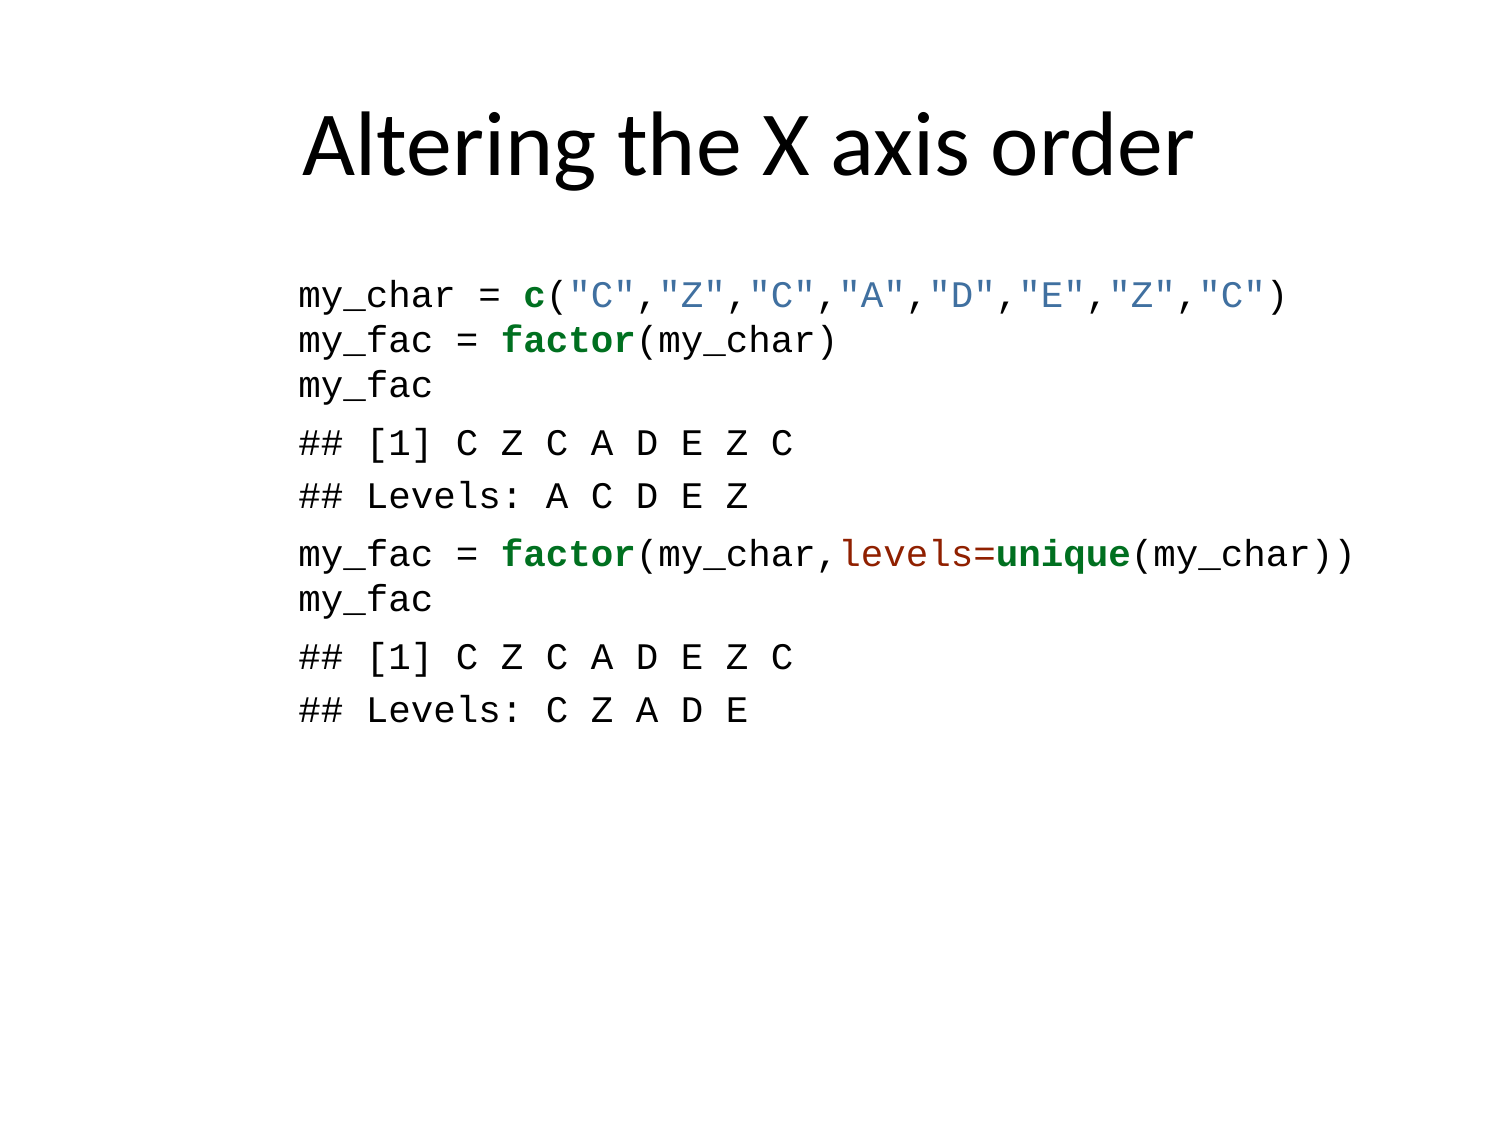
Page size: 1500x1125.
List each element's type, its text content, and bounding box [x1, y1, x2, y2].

list my_char = c("C","Z","C","A","D","E","Z","C") my_fac = factor(my_char) my_fac ## [1] C Z C A D E Z C ## Levels: A C D E Z my_fac = factor(my_char,levels=unique(my_char)) my_fac ## [1] C Z C A D E Z C ## Levels: C Z A D E [75, 262, 1425, 1005]
title Altering the X axis order [75, 45, 1425, 233]
